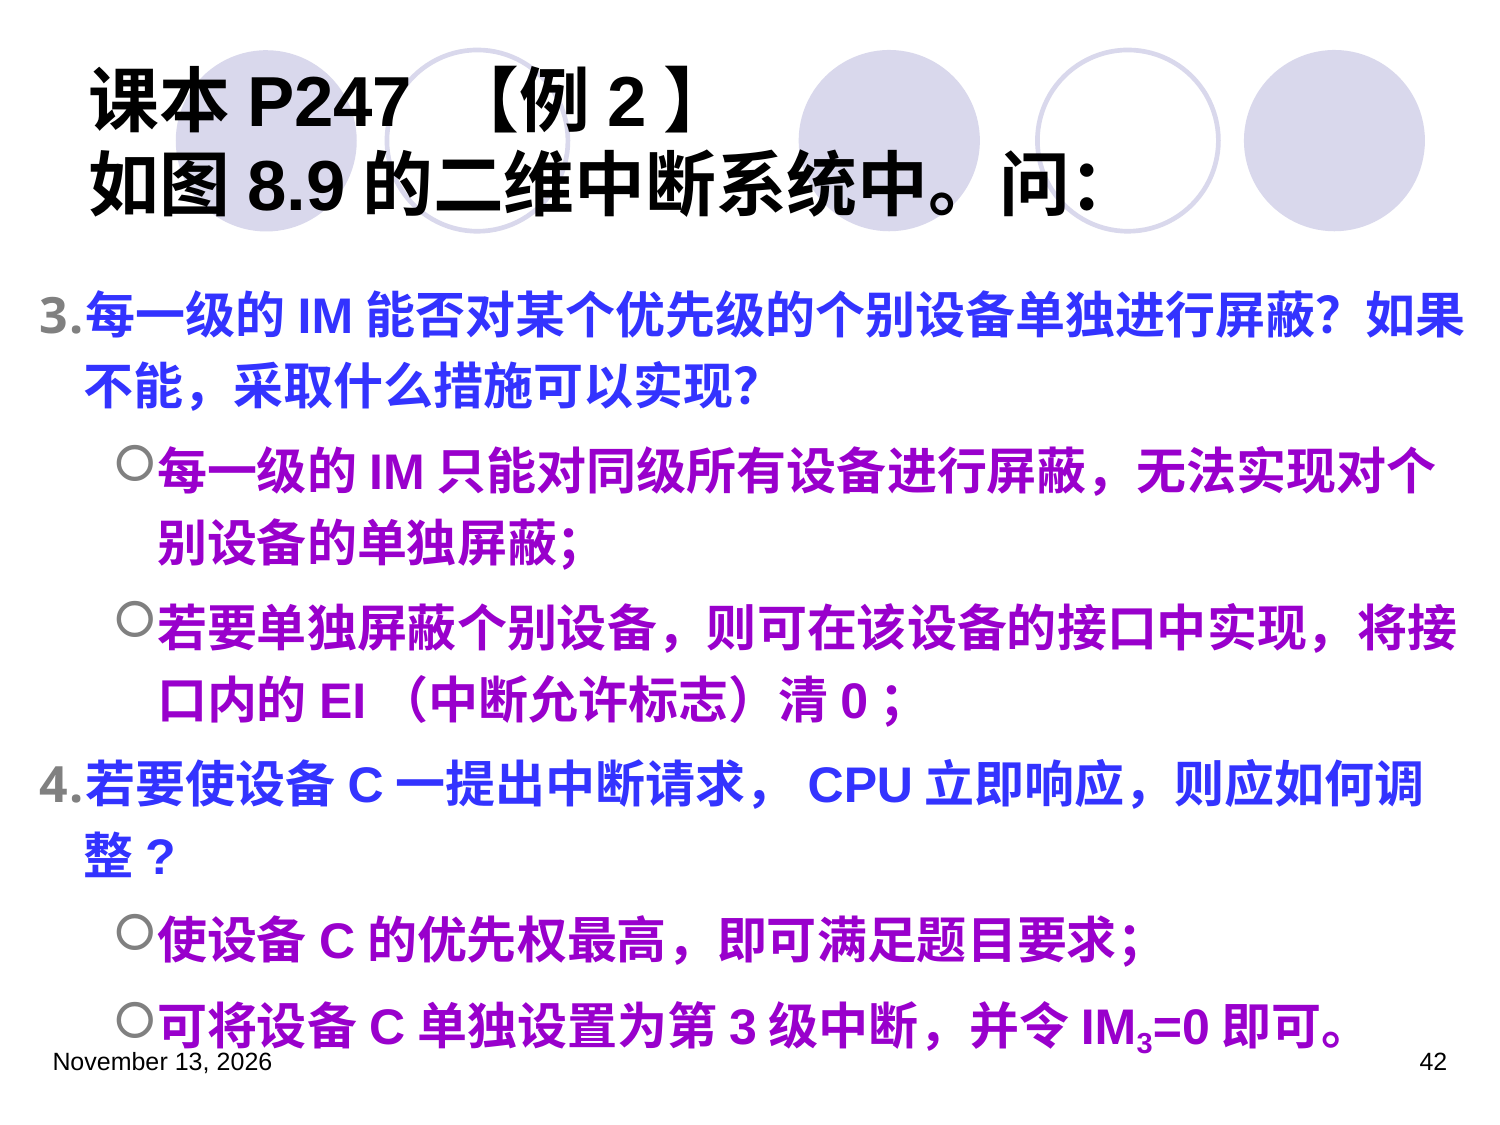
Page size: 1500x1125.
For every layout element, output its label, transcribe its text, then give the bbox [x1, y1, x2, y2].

title 课本P247 【例2】 如图8.9的二维中断系统中。问： [73, 42, 1438, 238]
slide_number 42 [1112, 1050, 1463, 1113]
list 每一级的IM能否对某个优先级的个别设备单独进行屏蔽？如果不能，采取什么措施可以实现？ 每一级的IM只能对同级所有设备进行屏蔽，无法实现对个别设备的单独屏蔽； 若要单独屏蔽个别设备，则可在该设备的接口中实现，将接口内的EI（中断允许标志）清0； 若要使设备C一提出中断请求，CPU立即响应，则应如何调整? 使设备C的优先权最高，即可满足题目要求； 可将设备C单独设置为第3级中断，并令IM3=0即可。 [24, 263, 1488, 1050]
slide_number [37, 1050, 388, 1113]
